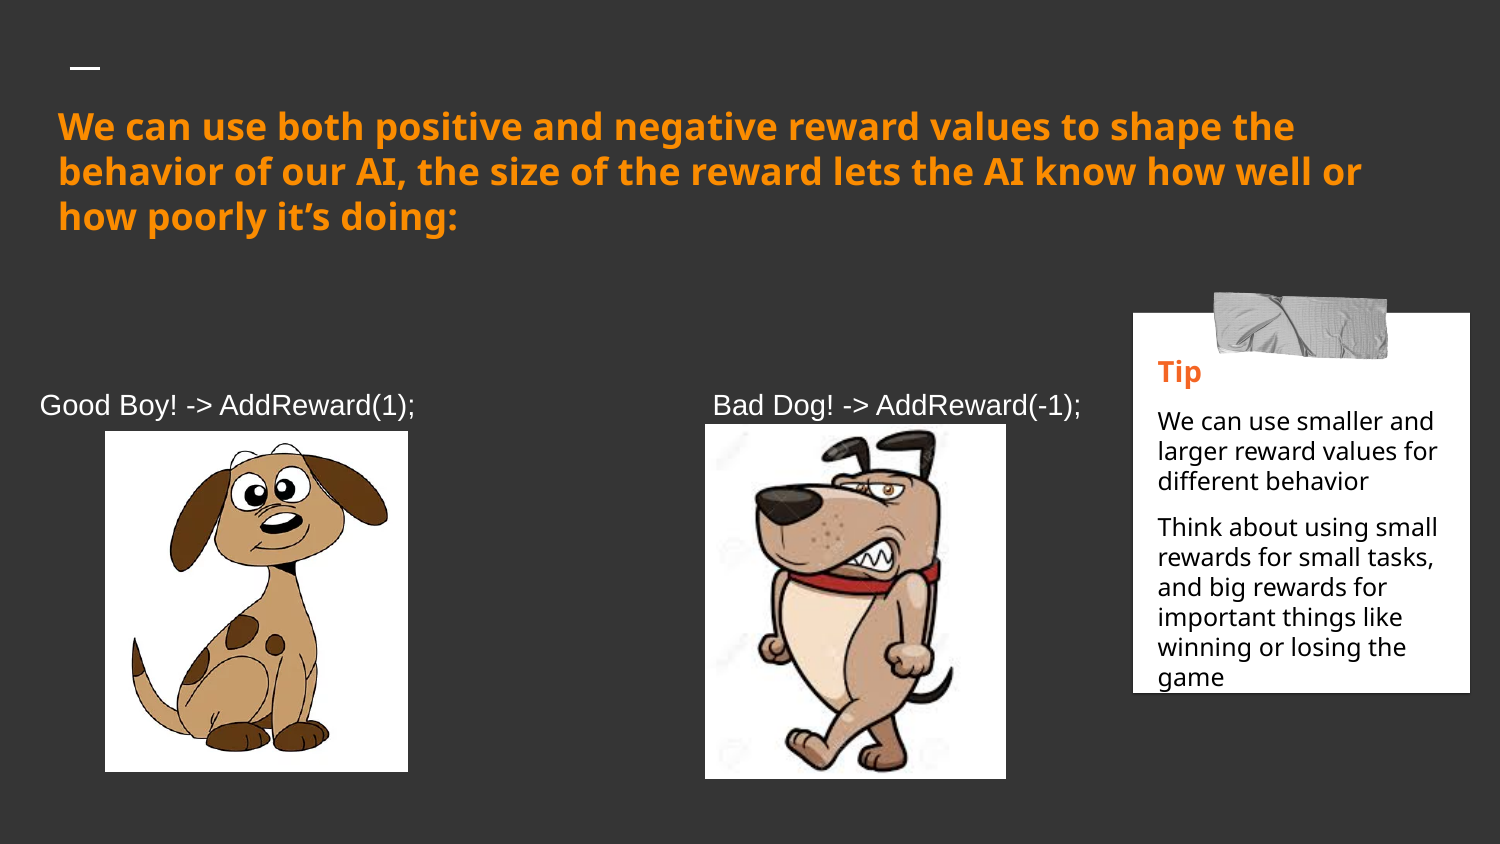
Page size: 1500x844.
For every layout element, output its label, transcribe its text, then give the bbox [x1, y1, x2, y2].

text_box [1119, 291, 1483, 708]
picture [104, 430, 408, 773]
text_box Good Boy! -> AddReward(1); [24, 371, 468, 433]
picture [705, 424, 1006, 779]
text_box Bad Dog! -> AddReward(-1); [697, 371, 1114, 433]
title We can use both positive and negative reward values to shape the behavior of our AI, the size of the reward lets the AI know how well or how poorly it’s doing: [42, 87, 1458, 717]
